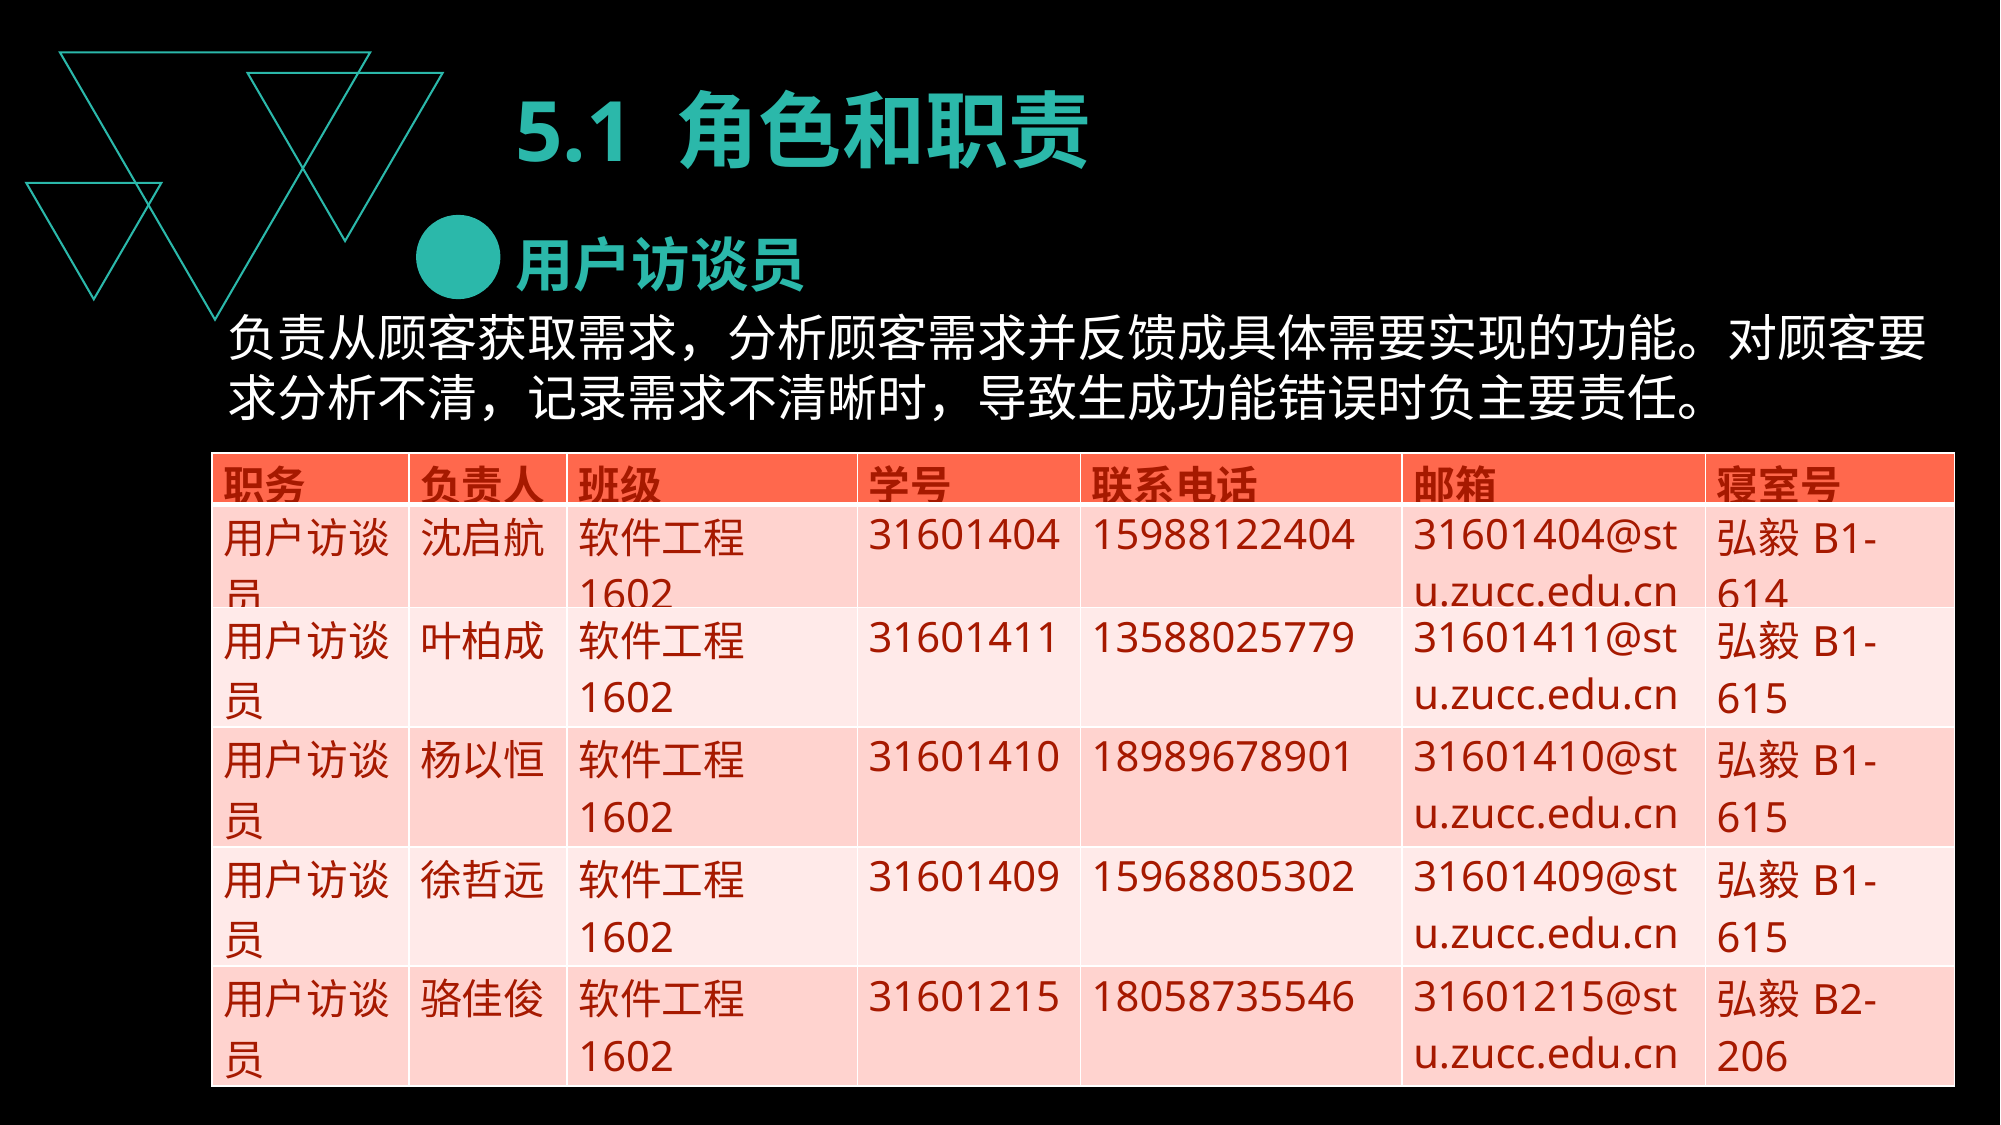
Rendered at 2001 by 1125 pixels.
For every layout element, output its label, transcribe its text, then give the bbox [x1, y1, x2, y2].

text_box 用户访谈员 [500, 220, 1195, 347]
table_cell 31601404 [858, 507, 1080, 607]
table_cell 弘毅B1-615 [1706, 608, 1954, 726]
table_cell 31601411 [858, 608, 1080, 726]
table_cell 用户访谈员 [213, 848, 408, 965]
table_cell 弘毅B2-206 [1706, 967, 1954, 1085]
table_cell 用户访谈员 [213, 608, 408, 726]
table_cell 软件工程1602 [568, 848, 857, 965]
table_header 邮箱 [1403, 454, 1705, 502]
table_cell 18058735546 [1081, 967, 1401, 1085]
table_cell 骆佳俊 [410, 967, 566, 1085]
text_box [58, 51, 372, 317]
table_cell 15988122404 [1081, 507, 1401, 607]
table_cell 31601215 [858, 967, 1080, 1085]
table_cell 31601215@stu.zucc.edu.cn [1403, 967, 1705, 1085]
table_header 联系电话 [1081, 454, 1401, 502]
text_box [24, 181, 164, 302]
table_cell 软件工程1602 [568, 507, 857, 607]
table_cell 31601404@stu.zucc.edu.cn [1403, 507, 1705, 607]
table_cell 31601409@stu.zucc.edu.cn [1403, 848, 1705, 965]
text_box 负责从顾客获取需求，分析顾客需求并反馈成具体需要实现的功能。对顾客要求分析不清，记录需求不清晰时，导致生成功能错误时负主要责任。 [212, 299, 1955, 452]
table_cell 徐哲远 [410, 848, 566, 965]
table_header 职务 [213, 454, 408, 502]
table_header 负责人 [410, 454, 566, 502]
table_cell 软件工程1602 [568, 967, 857, 1085]
table_cell 用户访谈员 [213, 967, 408, 1085]
table_cell 杨以恒 [410, 728, 566, 846]
table_header 学号 [858, 454, 1080, 502]
table_cell 沈启航 [410, 507, 566, 607]
table_cell 15968805302 [1081, 848, 1401, 965]
text_box 5.1 角色和职责 [500, 71, 1354, 186]
table_cell 弘毅B1-615 [1706, 728, 1954, 846]
table_header 寝室号 [1706, 454, 1954, 502]
table_cell 13588025779 [1081, 608, 1401, 726]
table_cell 31601411@stu.zucc.edu.cn [1403, 608, 1705, 726]
table_cell 叶柏成 [410, 608, 566, 726]
table_cell 弘毅B1-614 [1706, 507, 1954, 607]
table_cell 软件工程1602 [568, 608, 857, 726]
text_box [415, 213, 502, 301]
table_cell 软件工程1602 [568, 728, 857, 846]
table_header 班级 [568, 454, 857, 502]
table_cell 31601410 [858, 728, 1080, 846]
table_cell 18989678901 [1081, 728, 1401, 846]
table_cell 用户访谈员 [213, 728, 408, 846]
table_cell 31601410@stu.zucc.edu.cn [1403, 728, 1705, 846]
text_box [245, 71, 445, 244]
table_cell 31601409 [858, 848, 1080, 965]
table_cell 弘毅B1-615 [1706, 848, 1954, 965]
table_cell 用户访谈员 [213, 507, 408, 607]
